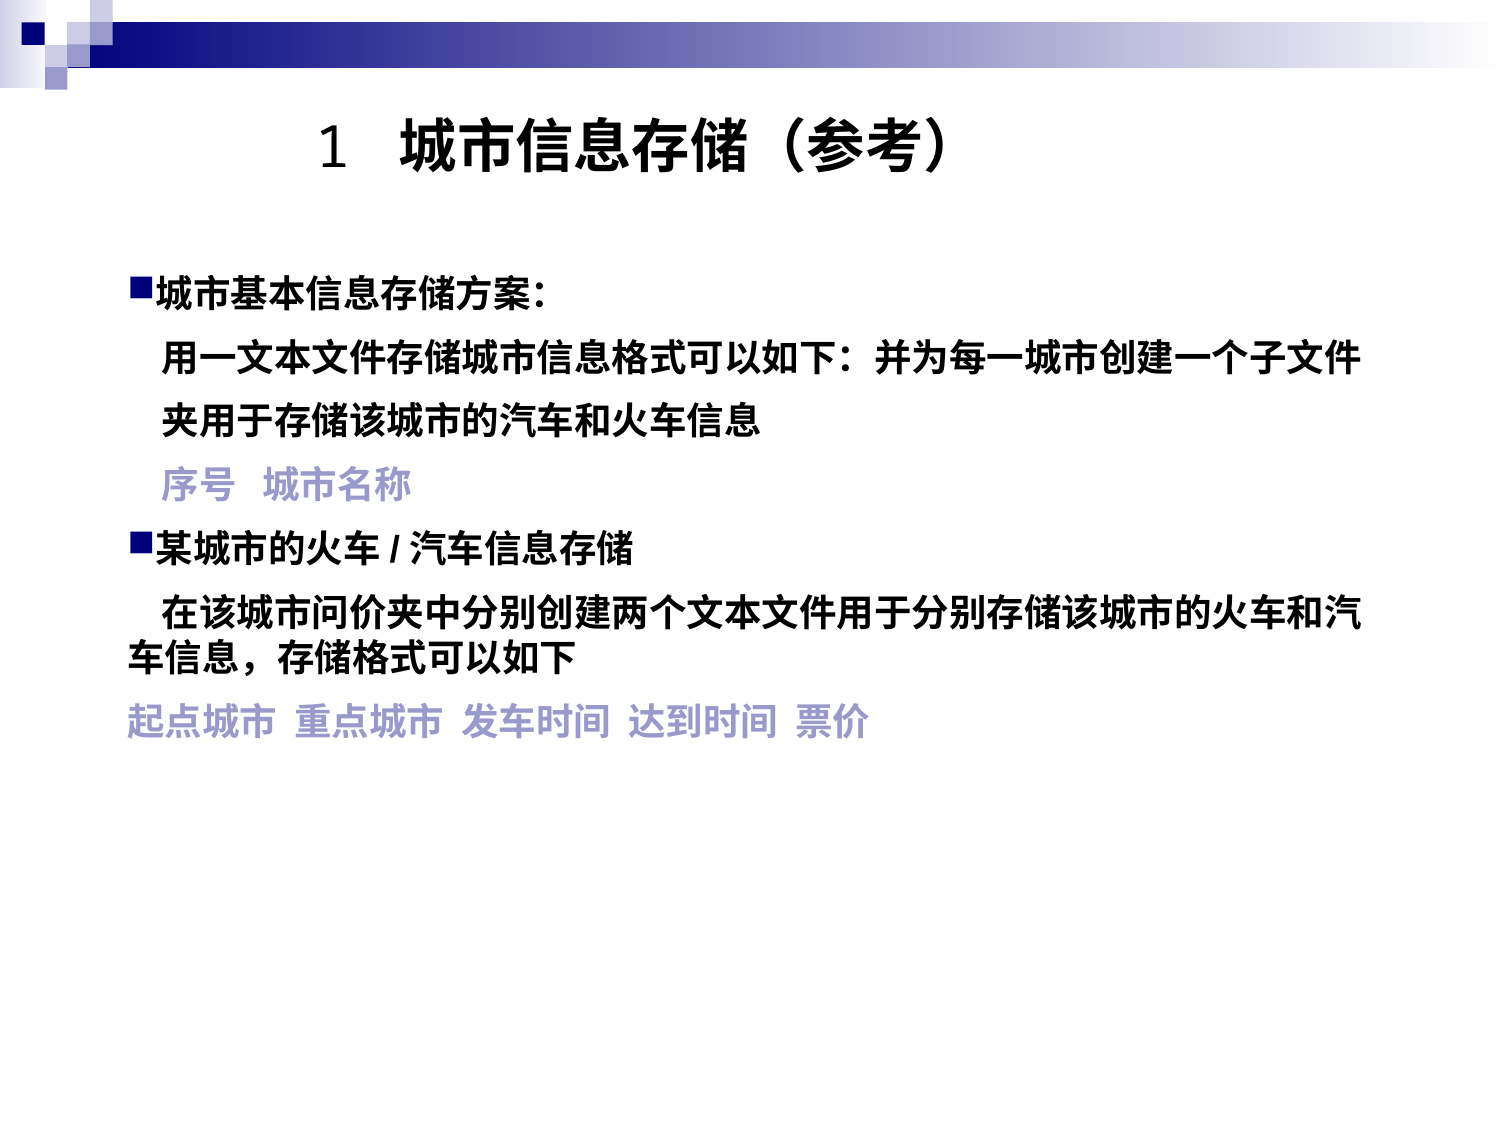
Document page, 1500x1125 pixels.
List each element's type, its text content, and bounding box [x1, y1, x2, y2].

text_box 城市基本信息存储方案： 用一文本文件存储城市信息格式可以如下：并为每一城市创建一个子文件 夹用于存储该城市的汽车和火车信息 序号 城市名称 某城市的火车/汽车信息存储 在该城市问价夹中分别创建两个文本文件用于分别存储该城市的火车和汽车信息，存储格式可以如下 起点城市 重点城市 发车时间 达到时间 票价 [112, 262, 1388, 1069]
title 1 城市信息存储（参考） [299, 99, 1176, 188]
